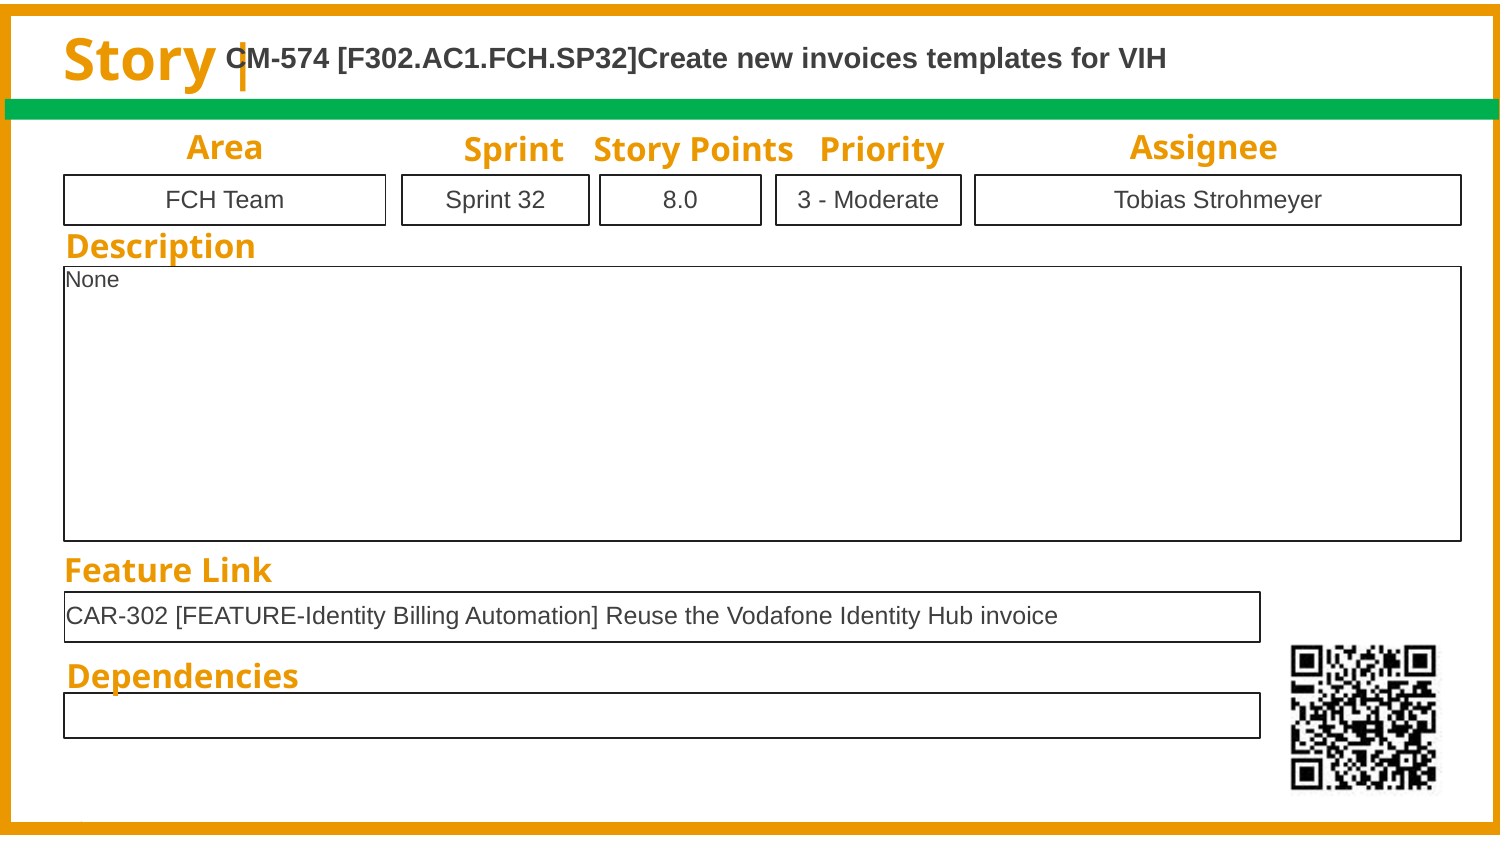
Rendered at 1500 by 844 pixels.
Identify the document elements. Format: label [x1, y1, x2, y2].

picture [1274, 629, 1453, 808]
text_box [1259, 591, 1467, 799]
text_box [4, 98, 1500, 121]
text_box [4, 9, 1500, 98]
text_box [4, 121, 1500, 830]
